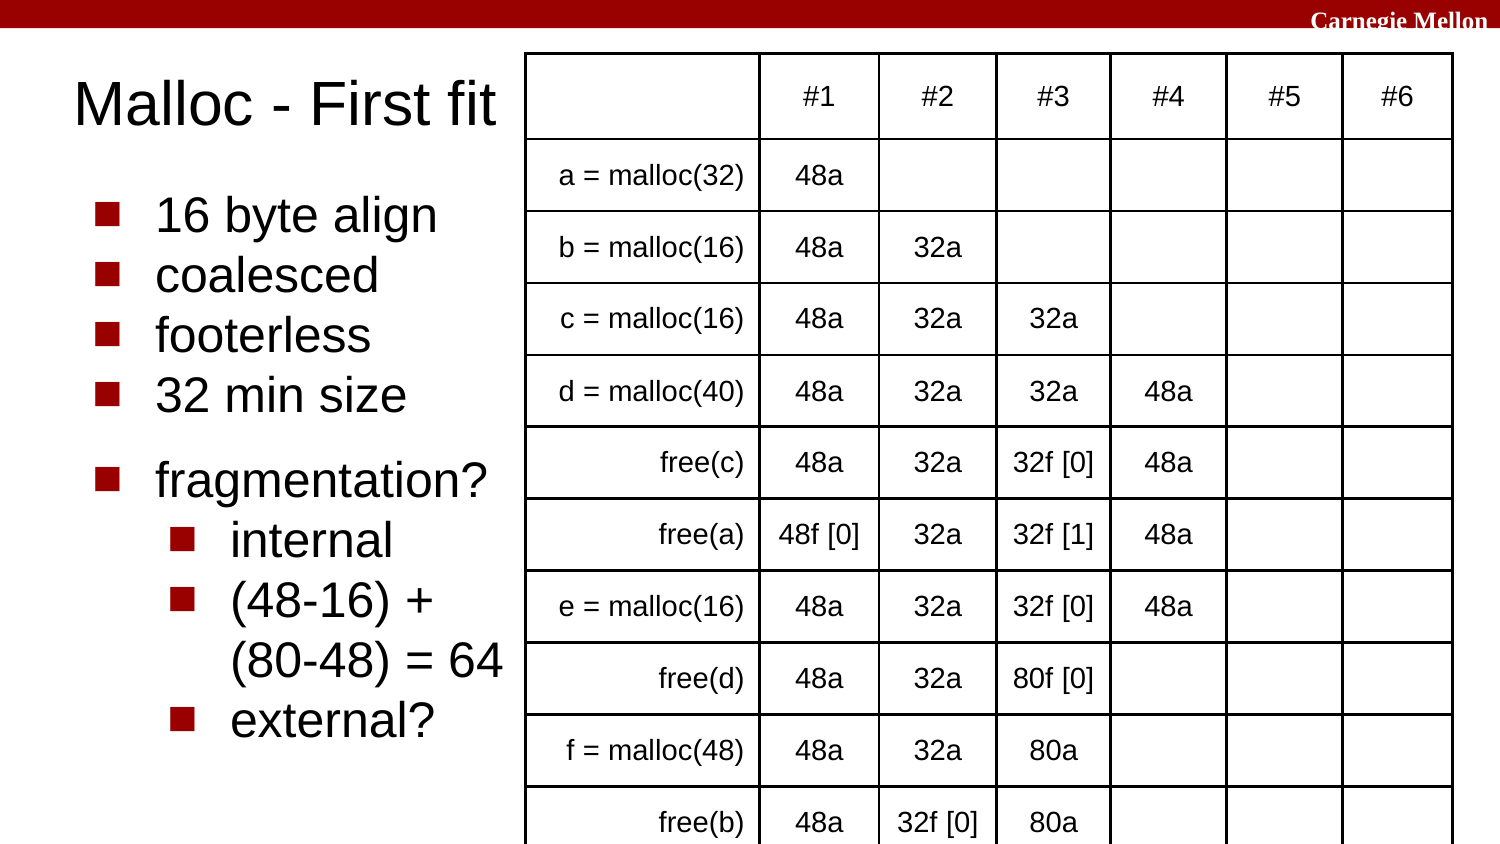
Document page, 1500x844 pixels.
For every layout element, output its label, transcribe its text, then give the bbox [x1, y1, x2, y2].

table_cell 48a [761, 716, 878, 785]
table_cell [1112, 716, 1225, 785]
table_cell [1344, 500, 1451, 569]
table_cell [1344, 644, 1451, 713]
table_cell 48a [761, 788, 878, 844]
table_cell 32f [0] [998, 572, 1109, 641]
table_cell free(c) [527, 428, 758, 497]
table_cell 32f [0] [880, 788, 995, 844]
table_cell free(d) [527, 644, 758, 713]
table_header #4 [1112, 55, 1225, 138]
table_cell 32a [880, 284, 995, 354]
table_cell 32f [0] [998, 428, 1109, 497]
table_cell [1228, 284, 1341, 354]
table_cell [1344, 428, 1451, 497]
table_header #1 [761, 55, 878, 138]
table_cell d = malloc(40) [527, 356, 758, 425]
table_cell 48a [1112, 500, 1225, 569]
table_cell [1228, 356, 1341, 425]
table_cell a = malloc(32) [527, 140, 758, 210]
table_cell 48a [761, 572, 878, 641]
table_cell 32a [880, 644, 995, 713]
table_header #5 [1228, 55, 1341, 138]
table_cell 32a [880, 356, 995, 425]
table_cell 80a [998, 716, 1109, 785]
table_cell 48a [761, 212, 878, 282]
table_cell [1344, 716, 1451, 785]
table_cell [1344, 788, 1451, 844]
table_cell [1112, 212, 1225, 282]
table_cell [1112, 644, 1225, 713]
table_cell [1344, 356, 1451, 425]
table_cell 32a [880, 428, 995, 497]
table_cell 32a [998, 284, 1109, 354]
table_cell 32a [880, 716, 995, 785]
table_cell 48a [761, 428, 878, 497]
table_cell 80a [998, 788, 1109, 844]
table_cell f = malloc(48) [527, 716, 758, 785]
table_cell [998, 140, 1109, 210]
table_cell [880, 140, 995, 210]
table_cell 32a [880, 500, 995, 569]
table_cell 48a [761, 140, 878, 210]
table_cell b = malloc(16) [527, 212, 758, 282]
table_cell [1228, 140, 1341, 210]
table_header #6 [1344, 55, 1451, 138]
table_cell 48a [761, 356, 878, 425]
table_cell [1228, 212, 1341, 282]
table_cell [1344, 140, 1451, 210]
table_header #2 [880, 55, 995, 138]
table_cell [1112, 140, 1225, 210]
table_cell [1228, 716, 1341, 785]
table_cell 80f [0] [998, 644, 1109, 713]
table_cell [1228, 788, 1341, 844]
table_cell free(b) [527, 788, 758, 844]
table_cell 32f [1] [998, 500, 1109, 569]
table_cell 48f [0] [761, 500, 878, 569]
table_header [527, 55, 758, 138]
table_cell 48a [1112, 572, 1225, 641]
table_cell 48a [1112, 428, 1225, 497]
table_cell 48a [1112, 356, 1225, 425]
table_cell [1228, 428, 1341, 497]
table_cell [1112, 788, 1225, 844]
table_cell 32a [880, 572, 995, 641]
table_cell 32a [998, 356, 1109, 425]
table_cell free(a) [527, 500, 758, 569]
table_cell [1344, 212, 1451, 282]
table_cell [1344, 572, 1451, 641]
table_cell [998, 212, 1109, 282]
table_cell [1228, 644, 1341, 713]
table_cell [1228, 572, 1341, 641]
table_cell [1112, 284, 1225, 354]
table_cell 48a [761, 644, 878, 713]
table_cell [1344, 284, 1451, 354]
table_cell 48a [761, 284, 878, 354]
table_cell c = malloc(16) [527, 284, 758, 354]
list 16 byte align coalesced footerless 32 min size [65, 167, 502, 432]
list fragmentation? internal (48-16) + (80-48) = 64 external? [65, 432, 526, 797]
table_header #3 [998, 55, 1109, 138]
title Malloc - First fit [58, 53, 524, 148]
table_cell [1228, 500, 1341, 569]
table_cell 32a [880, 212, 995, 282]
table_cell e = malloc(16) [527, 572, 758, 641]
